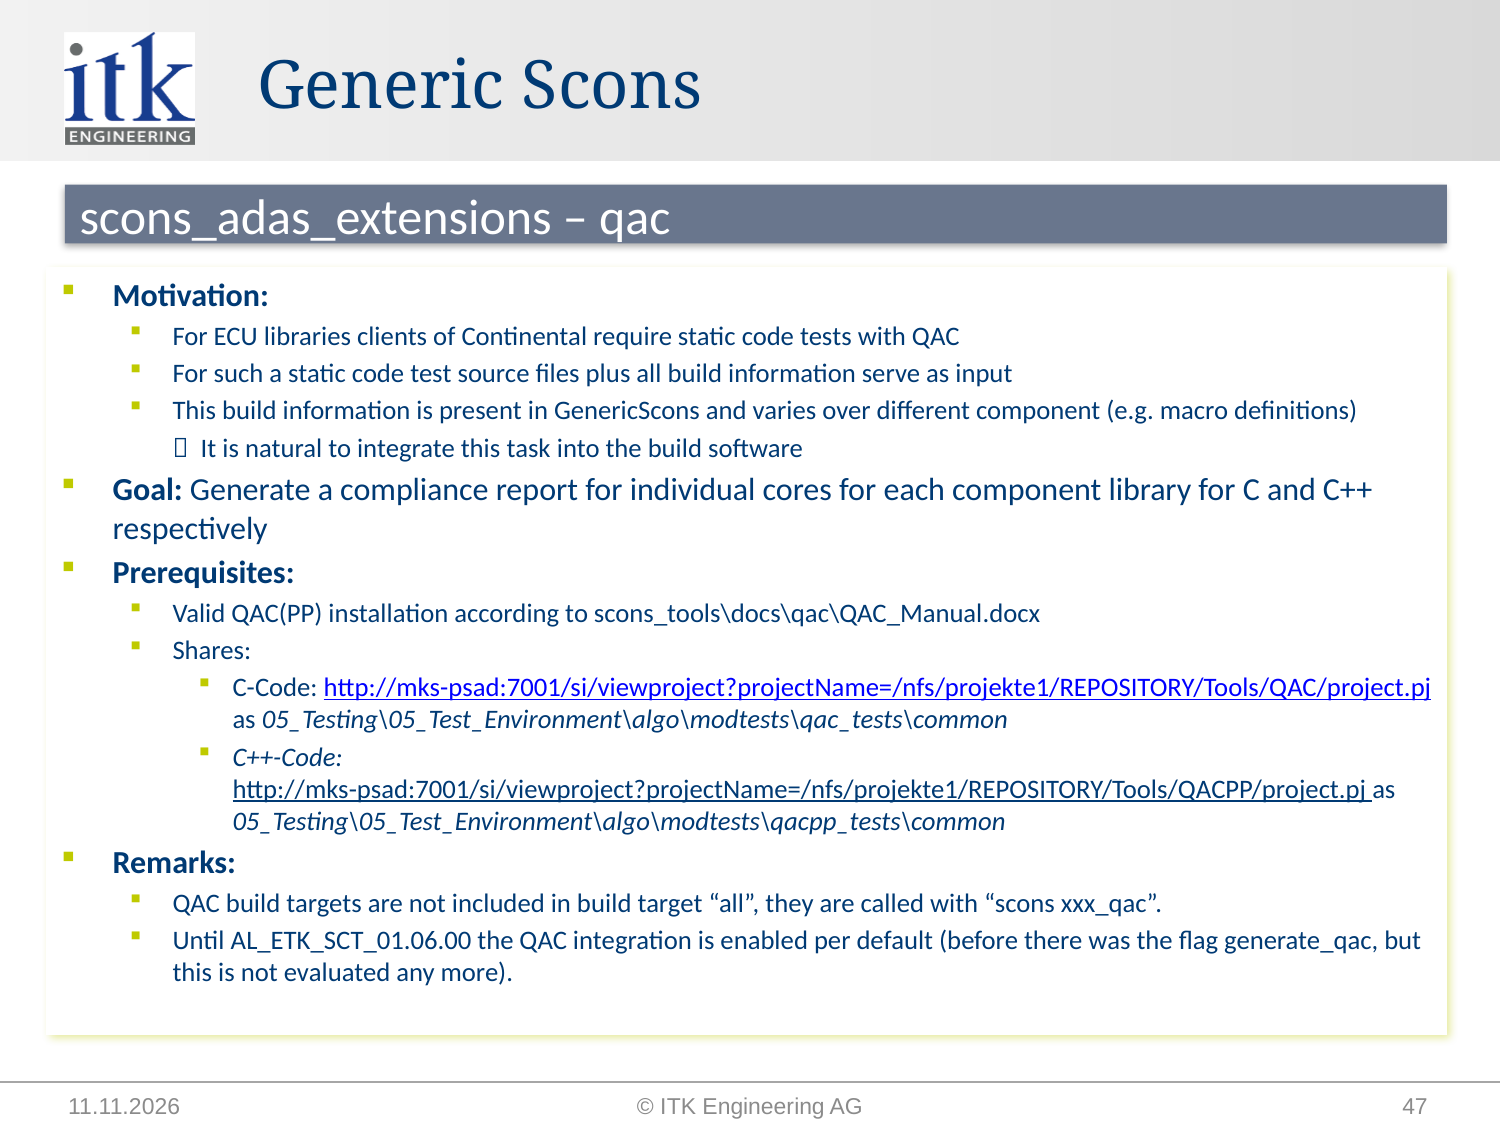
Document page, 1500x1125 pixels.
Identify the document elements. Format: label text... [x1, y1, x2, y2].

picture [64, 32, 195, 145]
list scons_adas_extensions – qac [63, 183, 1448, 245]
slide_number 47 [1092, 1075, 1443, 1125]
title Generic Scons [242, 18, 1447, 145]
footer © ITK Engineering AG [512, 1075, 988, 1125]
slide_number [53, 1075, 404, 1125]
list Motivation: For ECU libraries clients of Continental require static code tests with QAC For such a static code test source files plus all build information serve as input This build information is present in GenericScons and varies over different component (e.g. macro definitions)  It is natural to integrate this task into the build software Goal: Generate a compliance report for individual cores for each component library for C and C++ respectively Prerequisites: Valid QAC(PP) installation according to scons_tools\docs\qac\QAC_Manual.docx Shares: C-Code: http://mks-psad:7001/si/viewproject?projectName=/nfs/projekte1/REPOSITORY/Tools/QAC/project.pj as 05_Testing\05_Test_Environment\algo\modtests\qac_tests\common C++-Code: http://mks-psad:7001/si/viewproject?projectName=/nfs/projekte1/REPOSITORY/Tools/QACPP/project.pj as 05_Testing\05_Test_Environment\algo\modtests\qacpp_tests\common Remarks: QAC build targets are not included in build target “all”, they are called with “scons xxx_qac”. Until AL_ETK_SCT_01.06.00 the QAC integration is enabled per default (before there was the flag generate_qac, but this is not evaluated any more). [46, 267, 1447, 1035]
